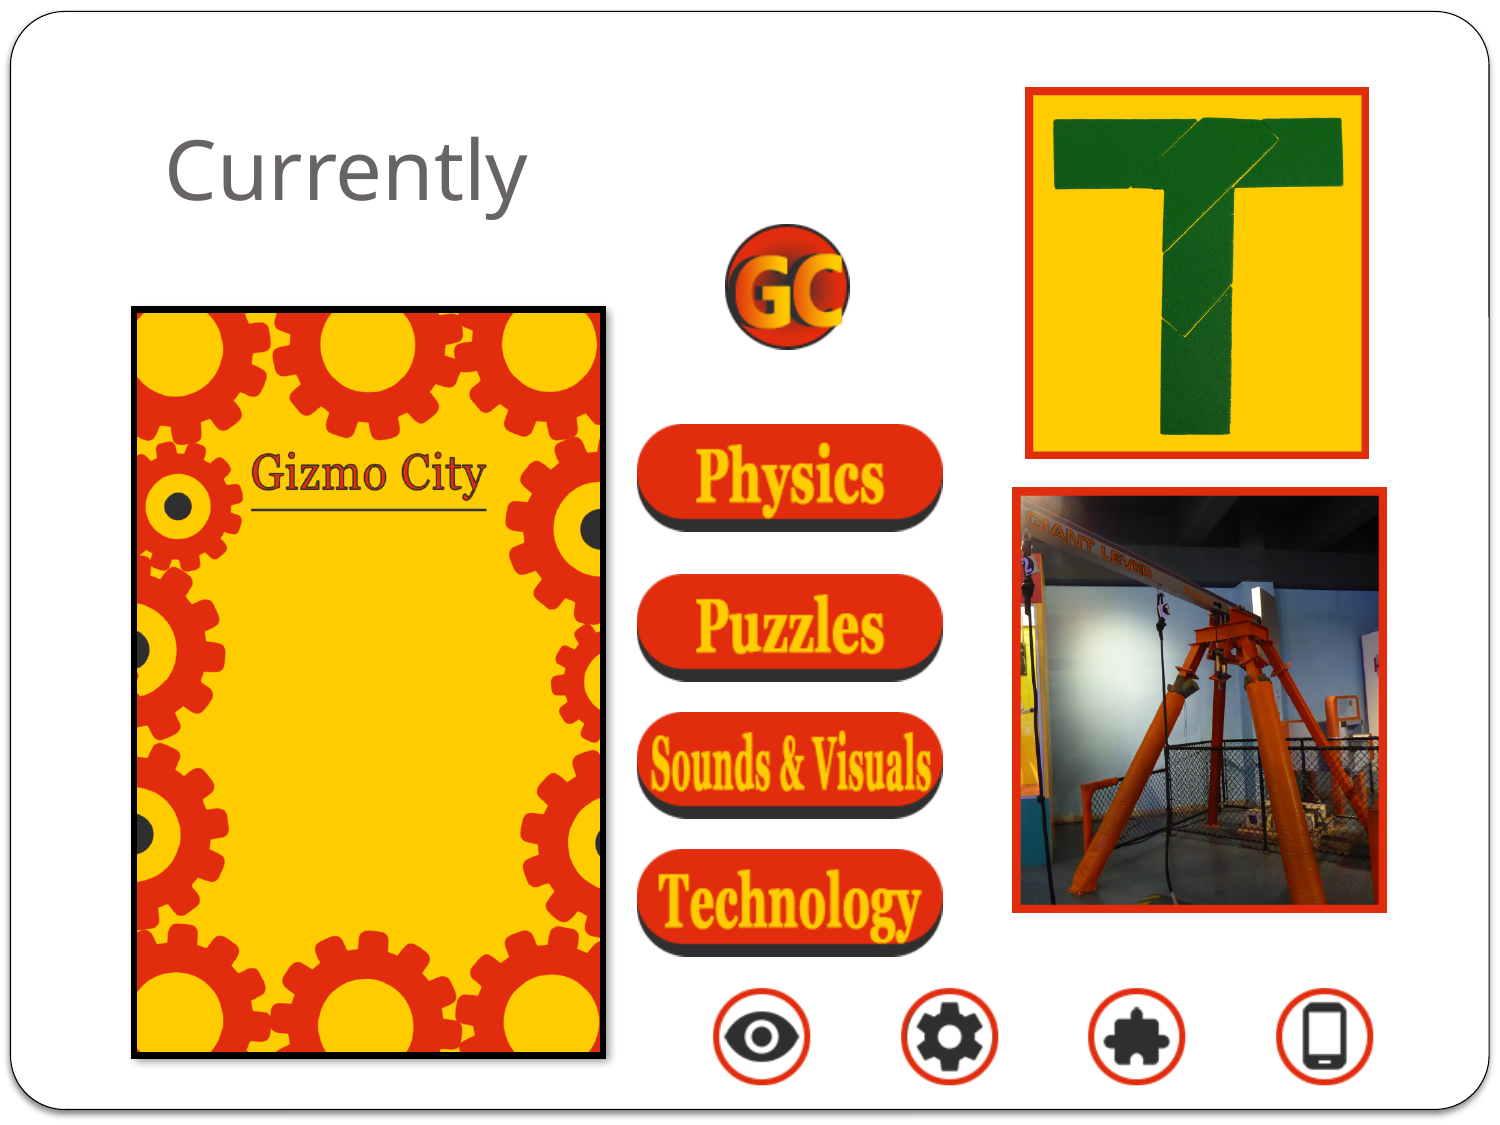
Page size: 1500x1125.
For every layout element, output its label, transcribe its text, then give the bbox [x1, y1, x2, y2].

picture [887, 974, 1013, 1101]
picture [1262, 974, 1388, 1101]
picture [699, 974, 826, 1101]
picture [1024, 87, 1369, 459]
title Currently [150, 45, 1425, 233]
picture [637, 424, 943, 532]
picture [1074, 974, 1201, 1101]
picture [1012, 487, 1387, 913]
picture [637, 849, 943, 957]
picture [137, 312, 601, 1053]
picture [637, 574, 943, 682]
picture [724, 224, 851, 351]
picture [637, 712, 943, 819]
